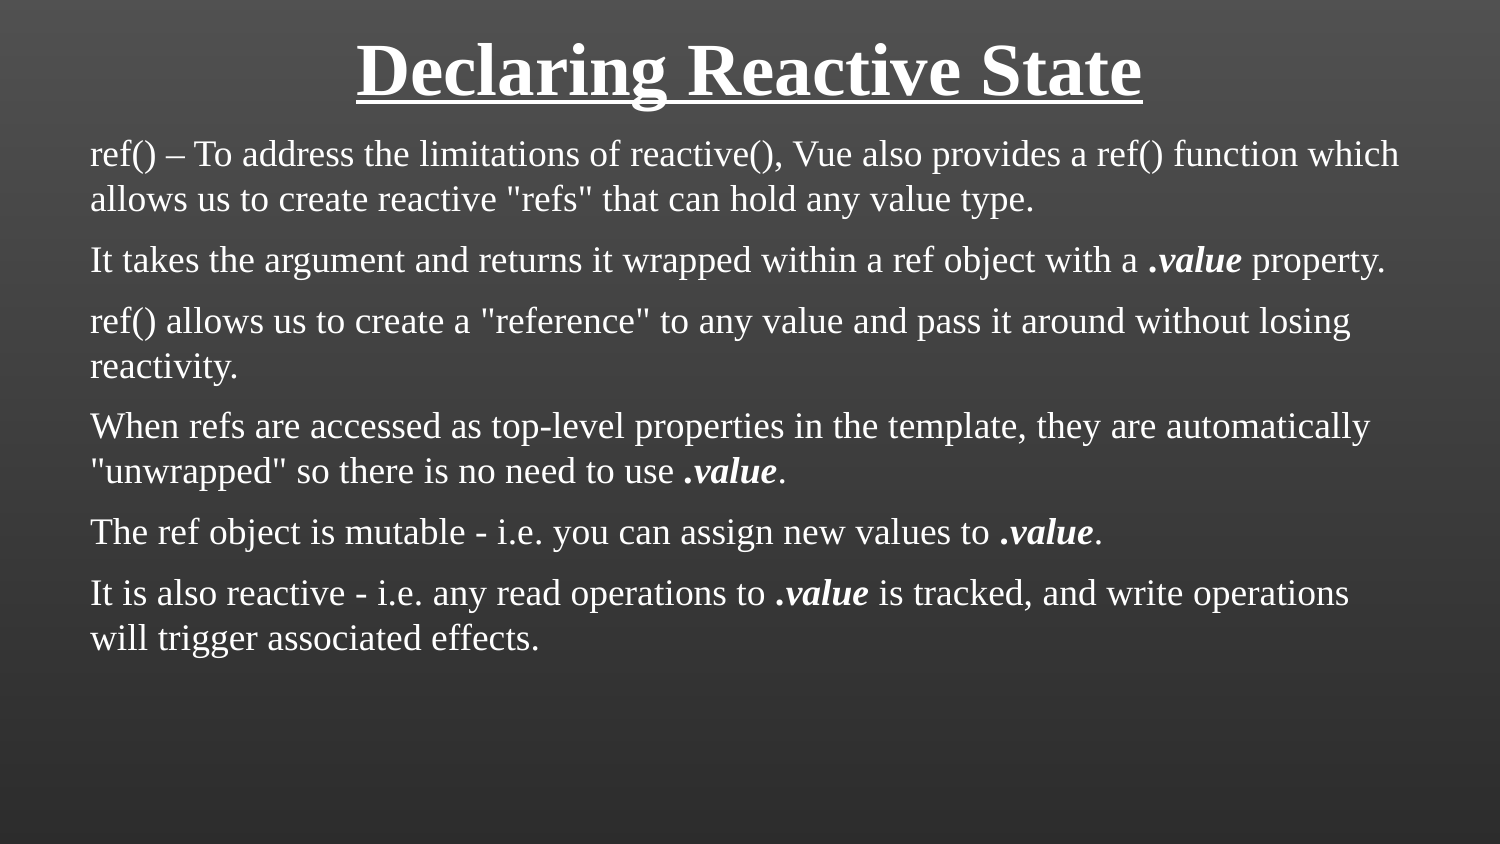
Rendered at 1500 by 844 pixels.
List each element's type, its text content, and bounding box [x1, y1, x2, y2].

list ref() – To address the limitations of reactive(), Vue also provides a ref() function which allows us to create reactive "refs" that can hold any value type. It takes the argument and returns it wrapped within a ref object with a .value property. ref() allows us to create a "reference" to any value and pass it around without losing reactivity. When refs are accessed as top-level properties in the template, they are automatically "unwrapped" so there is no need to use .value. The ref object is mutable - i.e. you can assign new values to .value. It is also reactive - i.e. any read operations to .value is tracked, and write operations will trigger associated effects. [75, 122, 1425, 822]
text_box Declaring Reactive State [74, 9, 1425, 122]
